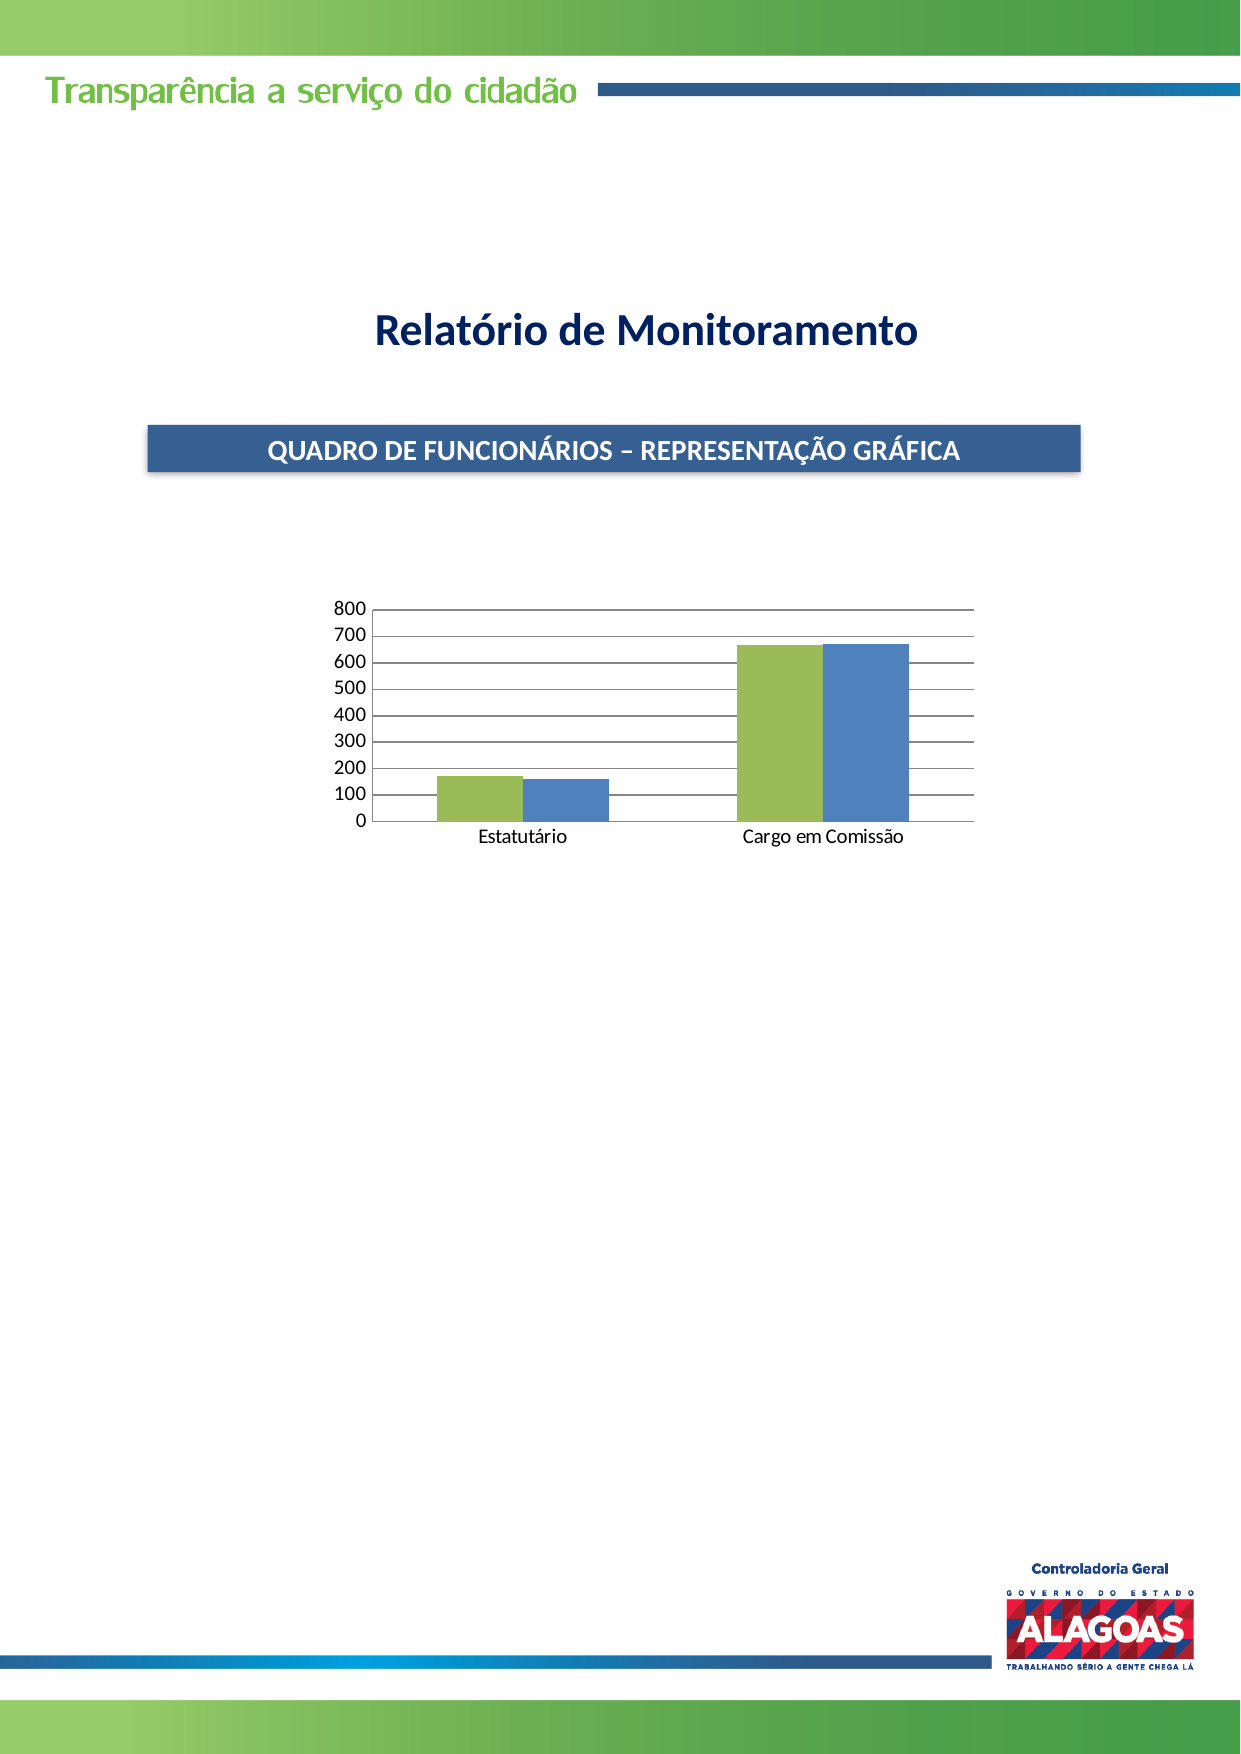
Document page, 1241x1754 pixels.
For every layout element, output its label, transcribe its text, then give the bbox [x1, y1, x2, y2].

text_box Relatório de Monitoramento [301, 262, 993, 393]
chart [244, 548, 997, 939]
picture [0, 0, 1241, 1754]
text_box QUADRO DE FUNCIONÁRIOS – REPRESENTAÇÃO GRÁFICA [145, 423, 1083, 474]
